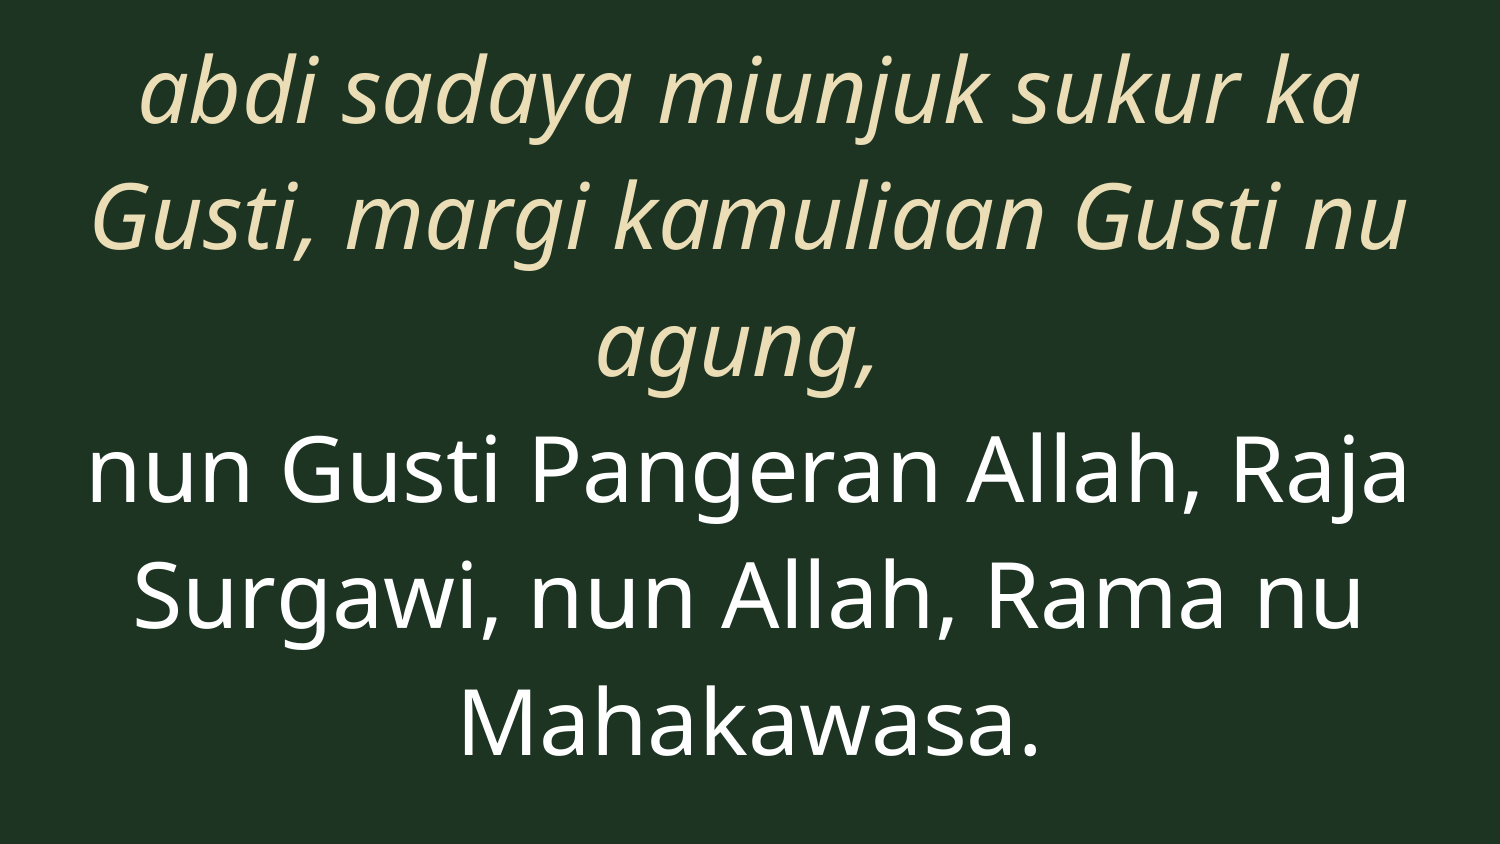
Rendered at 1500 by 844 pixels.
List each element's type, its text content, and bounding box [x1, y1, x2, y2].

text_box abdi sadaya miunjuk sukur ka Gusti, margi kamuliaan Gusti nu agung, nun Gusti Pangeran Allah, Raja Surgawi, nun Allah, Rama nu Mahakawasa. [0, 0, 1500, 844]
